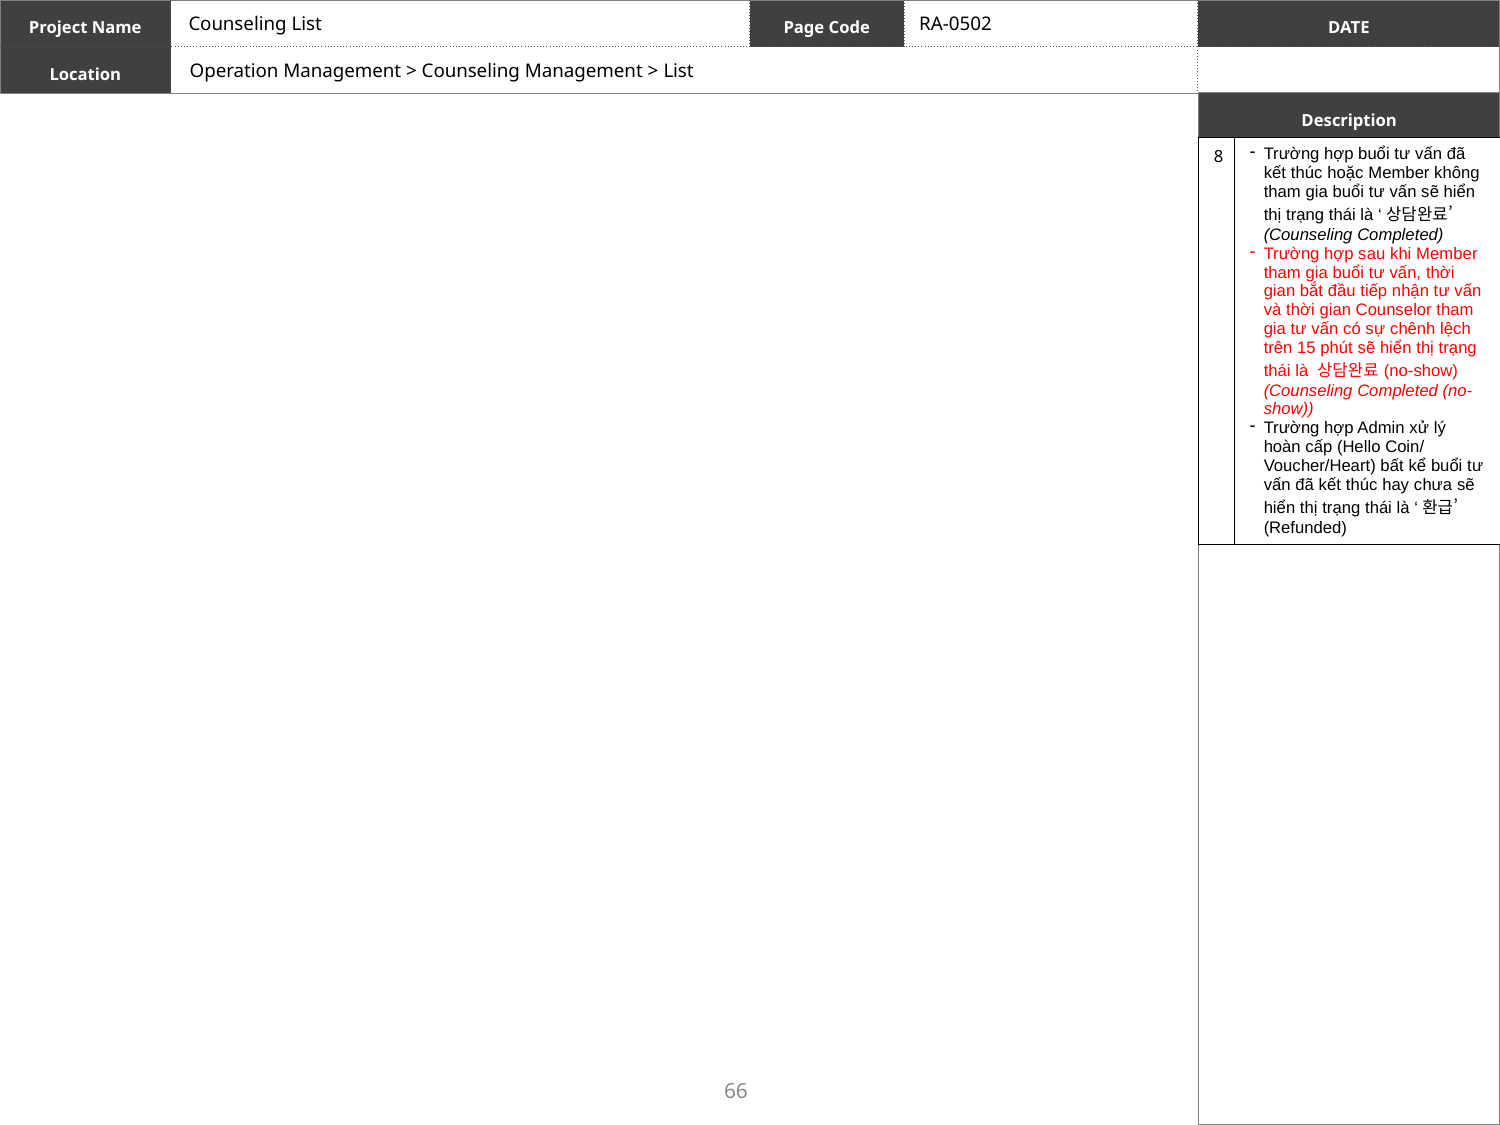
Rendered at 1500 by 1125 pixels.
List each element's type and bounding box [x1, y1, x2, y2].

text_box [904, 4, 1007, 42]
table_header [1199, 138, 1234, 544]
slide_number [561, 1061, 911, 1122]
table_header [1235, 138, 1500, 544]
text_box [174, 51, 709, 89]
text_box [173, 4, 337, 42]
